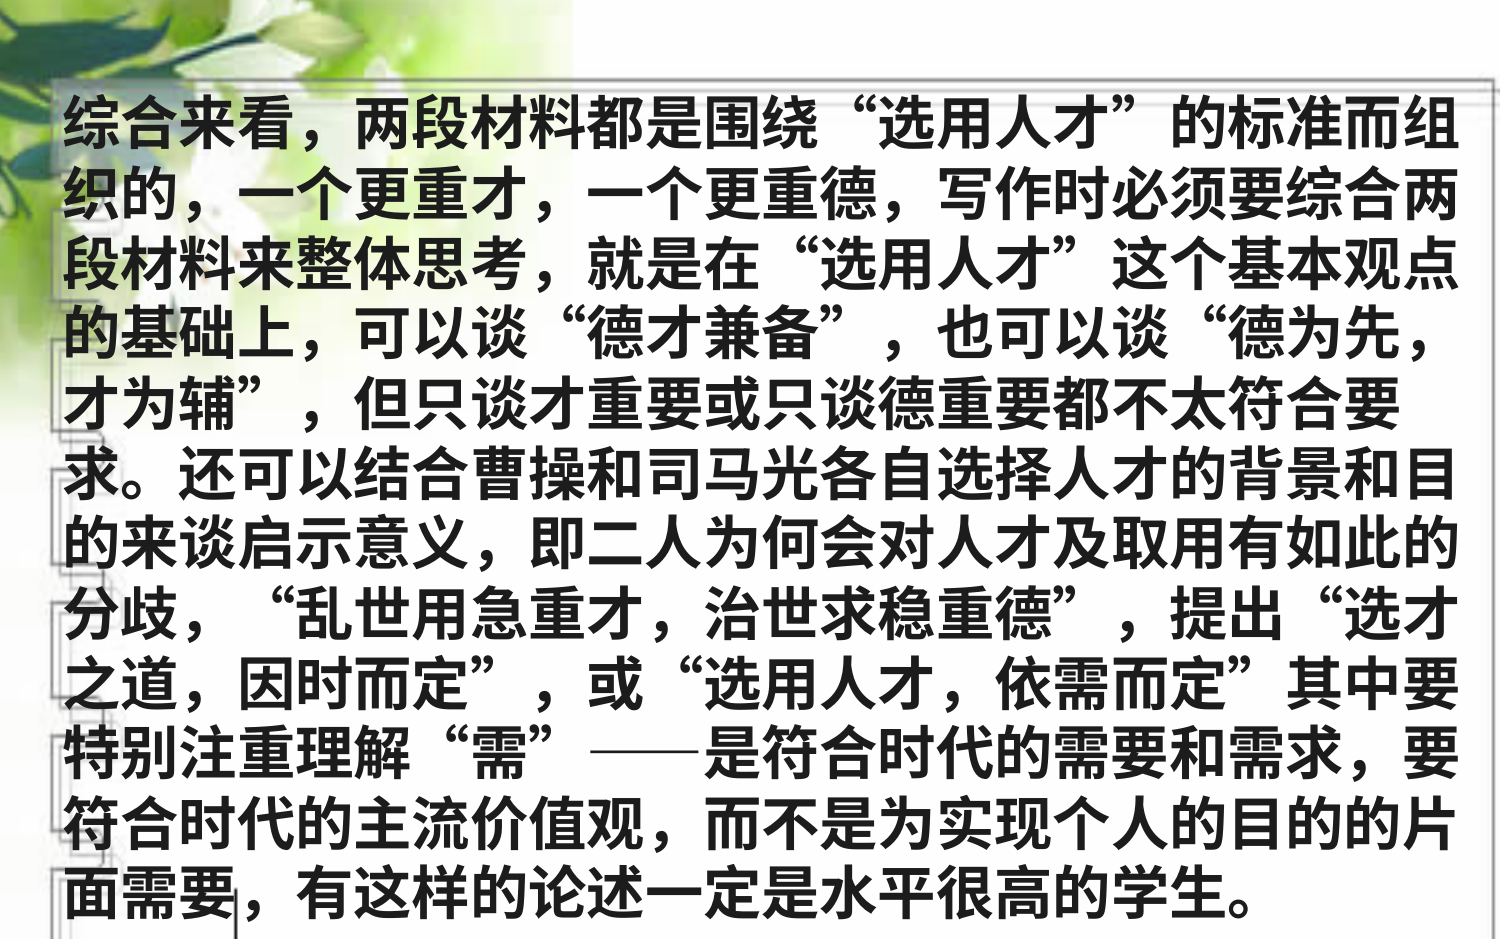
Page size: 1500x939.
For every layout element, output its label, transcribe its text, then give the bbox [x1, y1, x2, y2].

list 综合来看，两段材料都是围绕“选用人才”的标准而组织的，一个更重才，一个更重德，写作时必须要综合两段材料来整体思考，就是在“选用人才”这个基本观点的基础上，可以谈“德才兼备”，也可以谈“德为先，才为辅”，但只谈才重要或只谈德重要都不太符合要求。还可以结合曹操和司马光各自选择人才的背景和目的来谈启示意义，即二人为何会对人才及取用有如此的分歧，“乱世用急重才，治世求稳重德”，提出“选才之道，因时而定”，或“选用人才，依需而定”其中要特别注重理解“需”——是符合时代的需要和需求，要符合时代的主流价值观，而不是为实现个人的目的的片面需要，有这样的论述一定是水平很高的学生。 [47, 79, 1500, 285]
picture [0, 0, 1500, 939]
